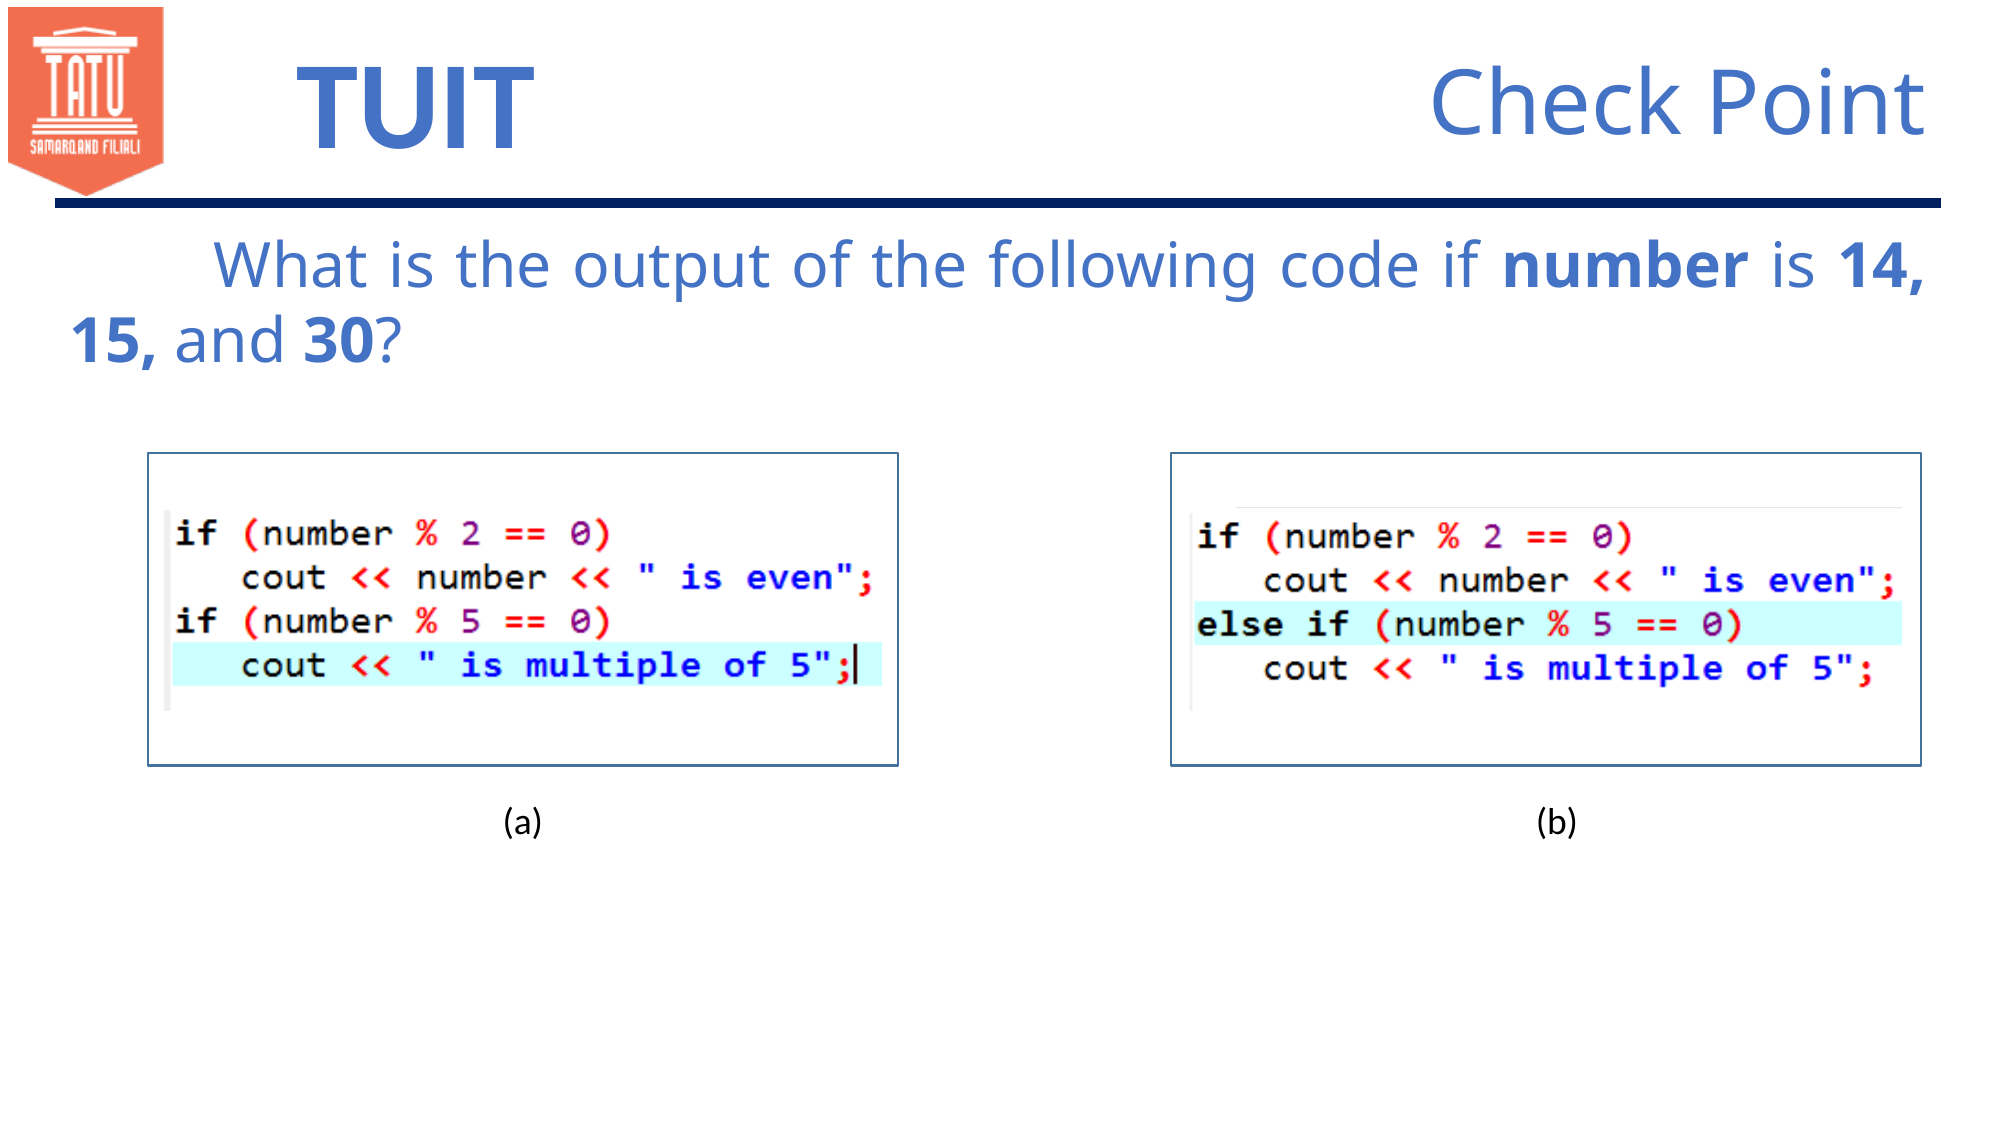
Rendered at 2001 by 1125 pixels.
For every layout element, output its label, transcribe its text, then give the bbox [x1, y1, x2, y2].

text_box What is the output of the following code if number is 14, 15, and 30? [54, 217, 1942, 324]
text_box TUIT [281, 39, 571, 162]
picture [8, 7, 164, 196]
text_box [147, 452, 899, 767]
picture [1189, 507, 1902, 711]
picture [163, 507, 882, 711]
text_box (b) [1521, 790, 1593, 850]
text_box Check Point [1170, 48, 1942, 162]
text_box (a) [487, 790, 558, 850]
text_box [1170, 452, 1922, 767]
